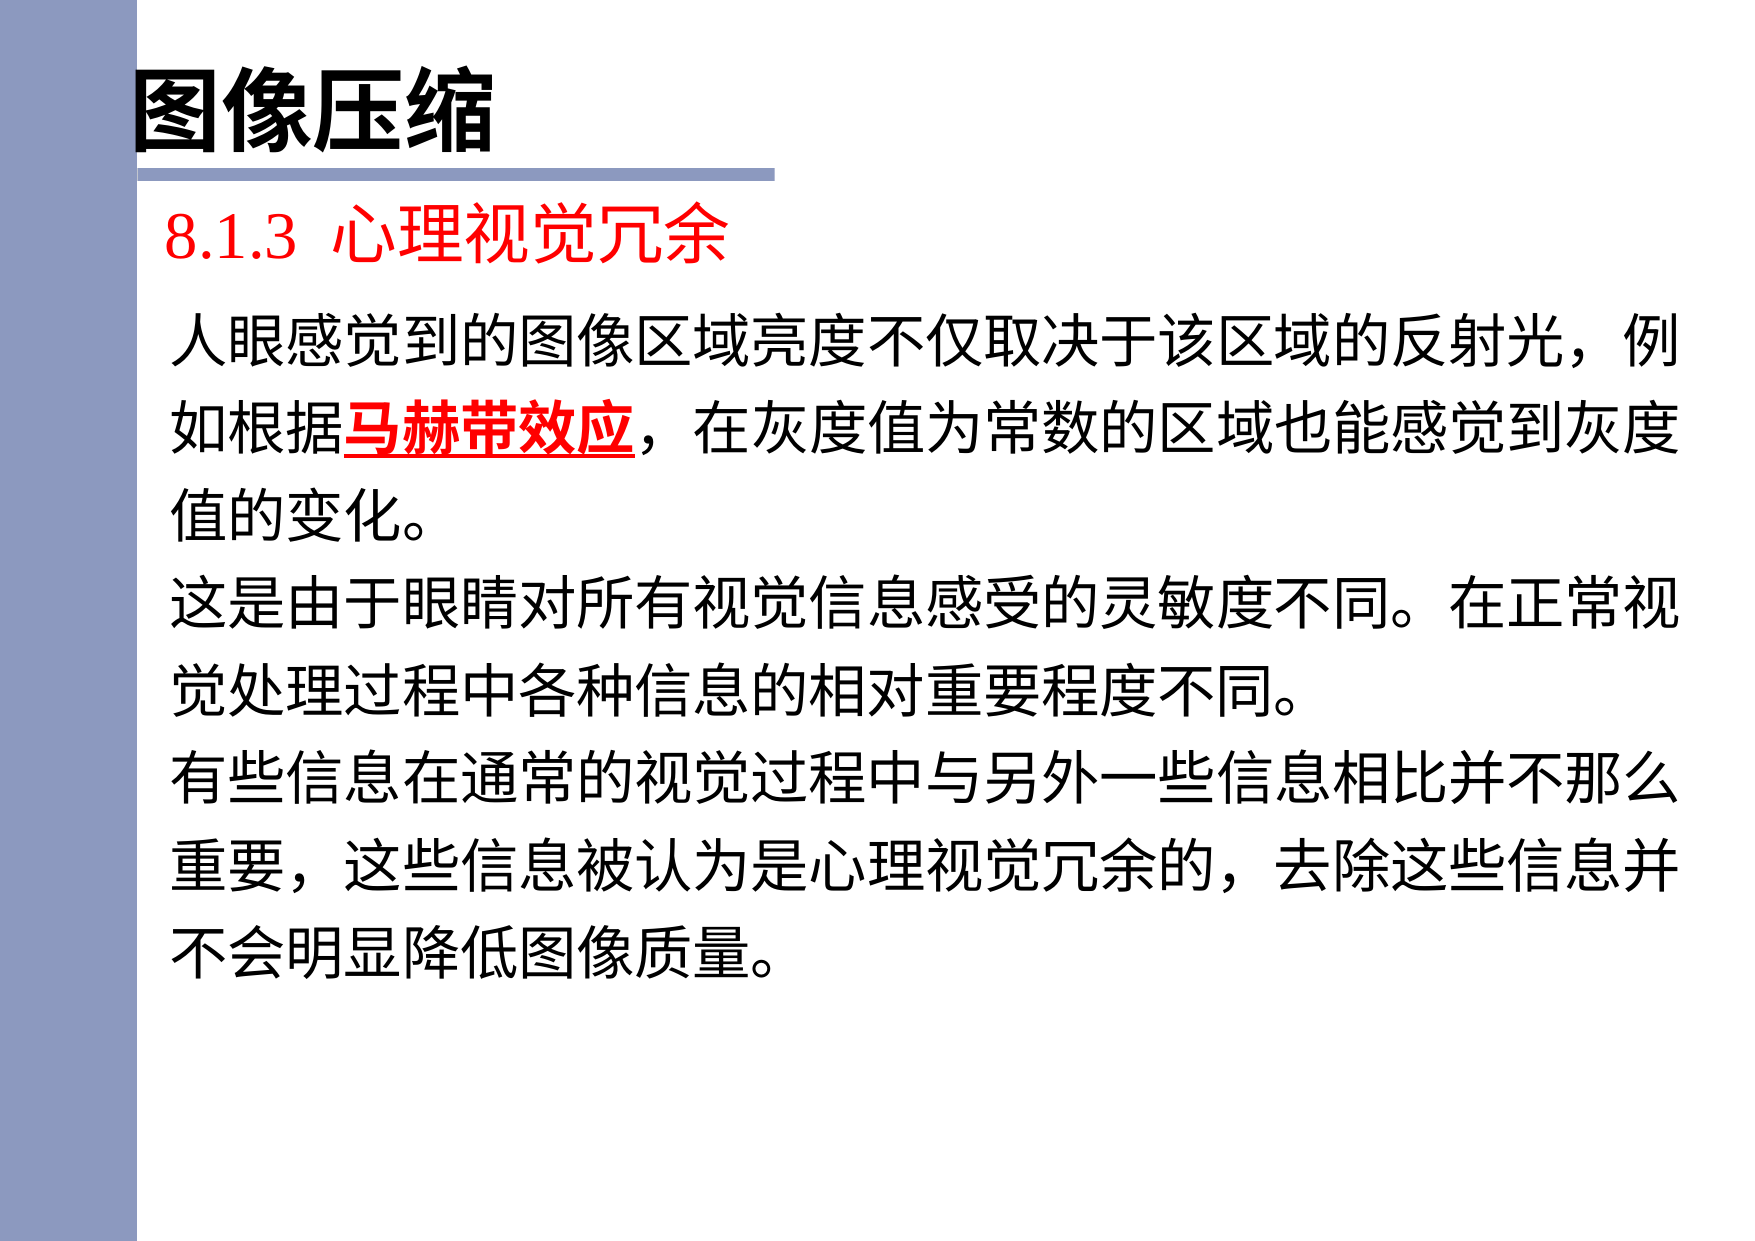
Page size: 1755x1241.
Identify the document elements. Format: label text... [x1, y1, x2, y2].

text_box 人眼感觉到的图像区域亮度不仅取决于该区域的反射光，例如根据马赫带效应，在灰度值为常数的区域也能感觉到灰度值的变化。 这是由于眼睛对所有视觉信息感受的灵敏度不同。在正常视觉处理过程中各种信息的相对重要程度不同。 有些信息在通常的视觉过程中与另外一些信息相比并不那么重要，这些信息被认为是心理视觉冗余的，去除这些信息并不会明显降低图像质量。 [1242, 286, 1717, 987]
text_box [0, 0, 1242, 1241]
